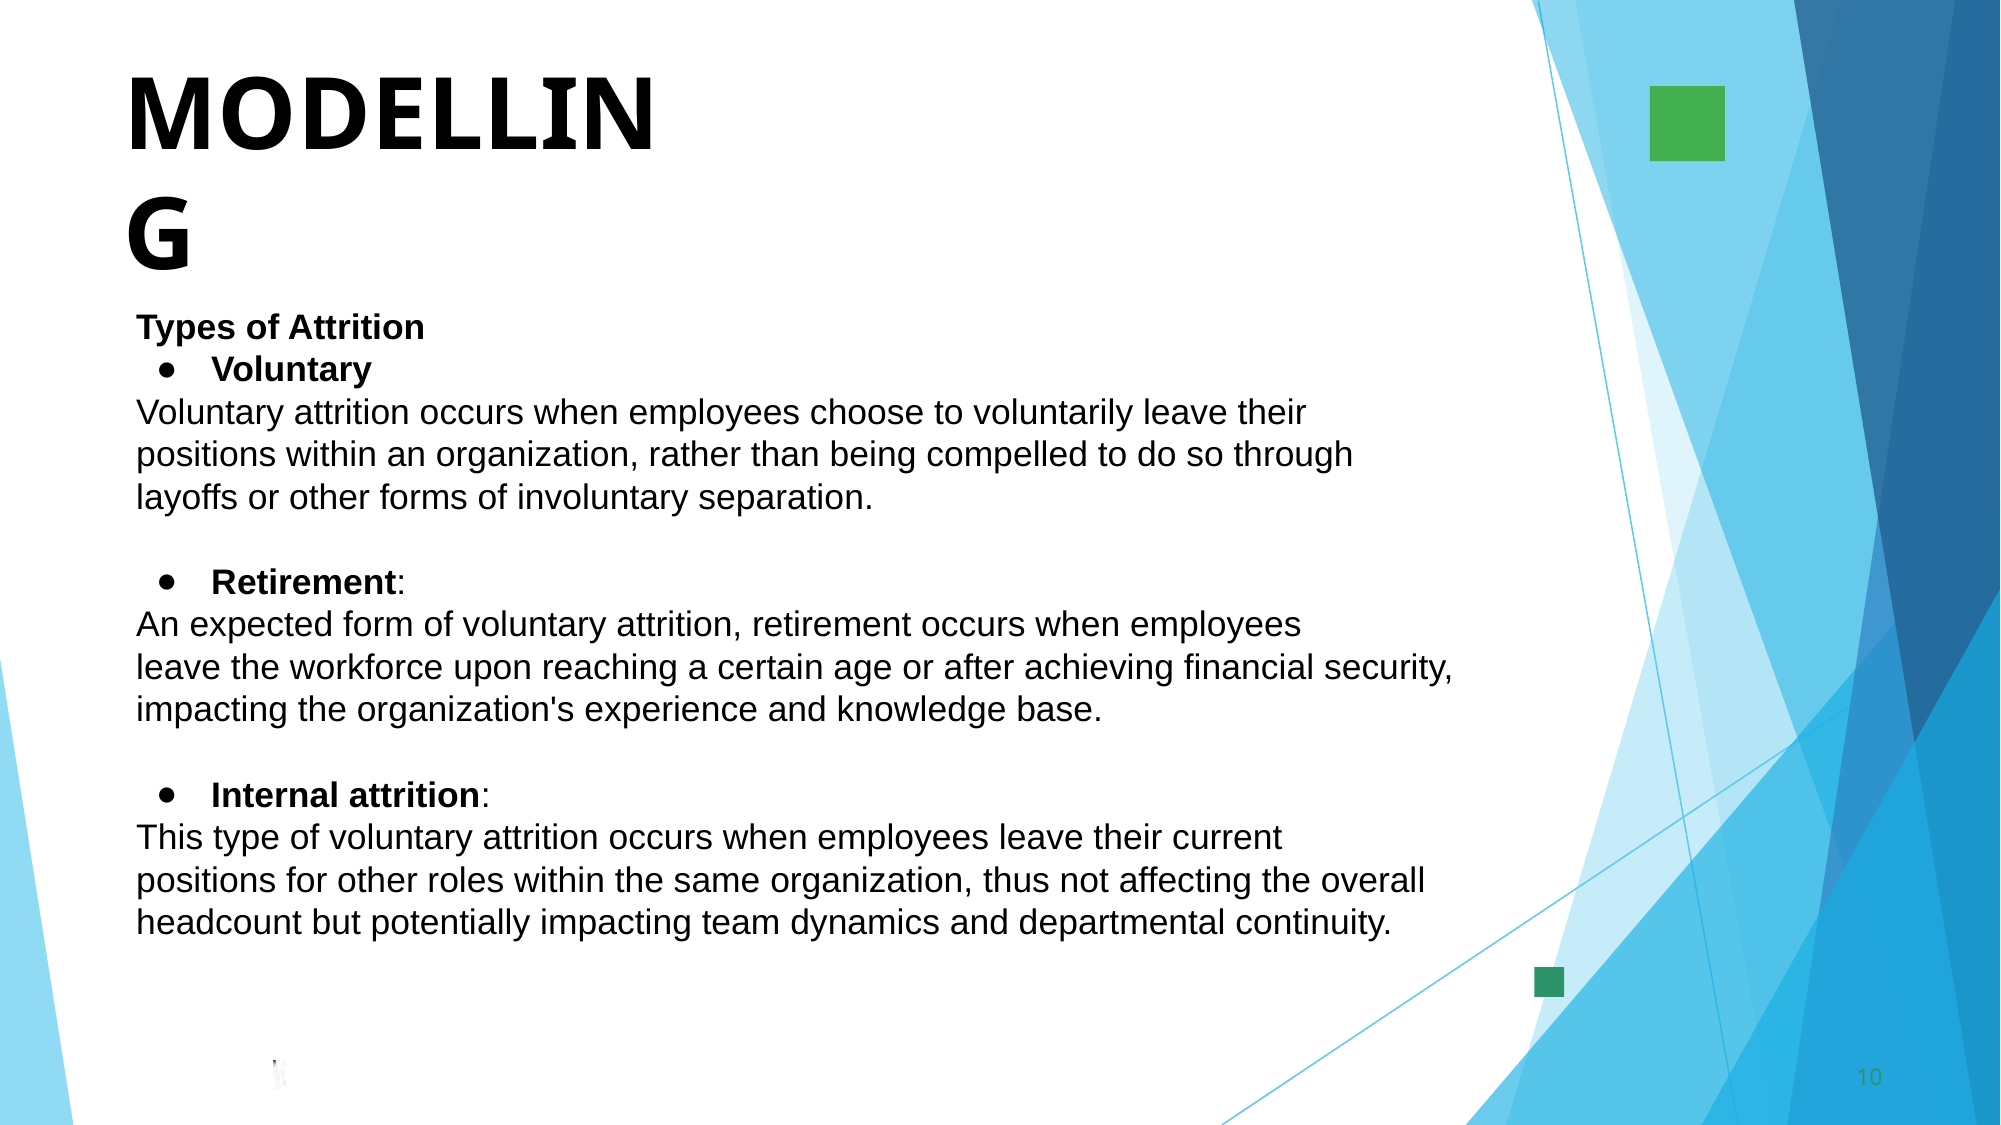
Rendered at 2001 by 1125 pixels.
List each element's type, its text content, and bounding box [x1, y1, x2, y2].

text_box ‹#› [1849, 1061, 1888, 1095]
text_box Types of Attrition Voluntary Voluntary attrition occurs when employees choose to voluntarily leave their positions within an organization, rather than being compelled to do so through layoffs or other forms of involuntary separation. Retirement: An expected form of voluntary attrition, retirement occurs when employees leave the workforce upon reaching a certain age or after achieving financial security, impacting the organization's experience and knowledge base. Internal attrition: This type of voluntary attrition occurs when employees leave their current positions for other roles within the same organization, thus not affecting the overall headcount but potentially impacting team dynamics and departmental continuity. [121, 288, 1472, 992]
text_box [1649, 86, 1725, 162]
text_box [1534, 967, 1565, 997]
picture [273, 1060, 287, 1091]
text_box MODELLING [121, 47, 664, 288]
